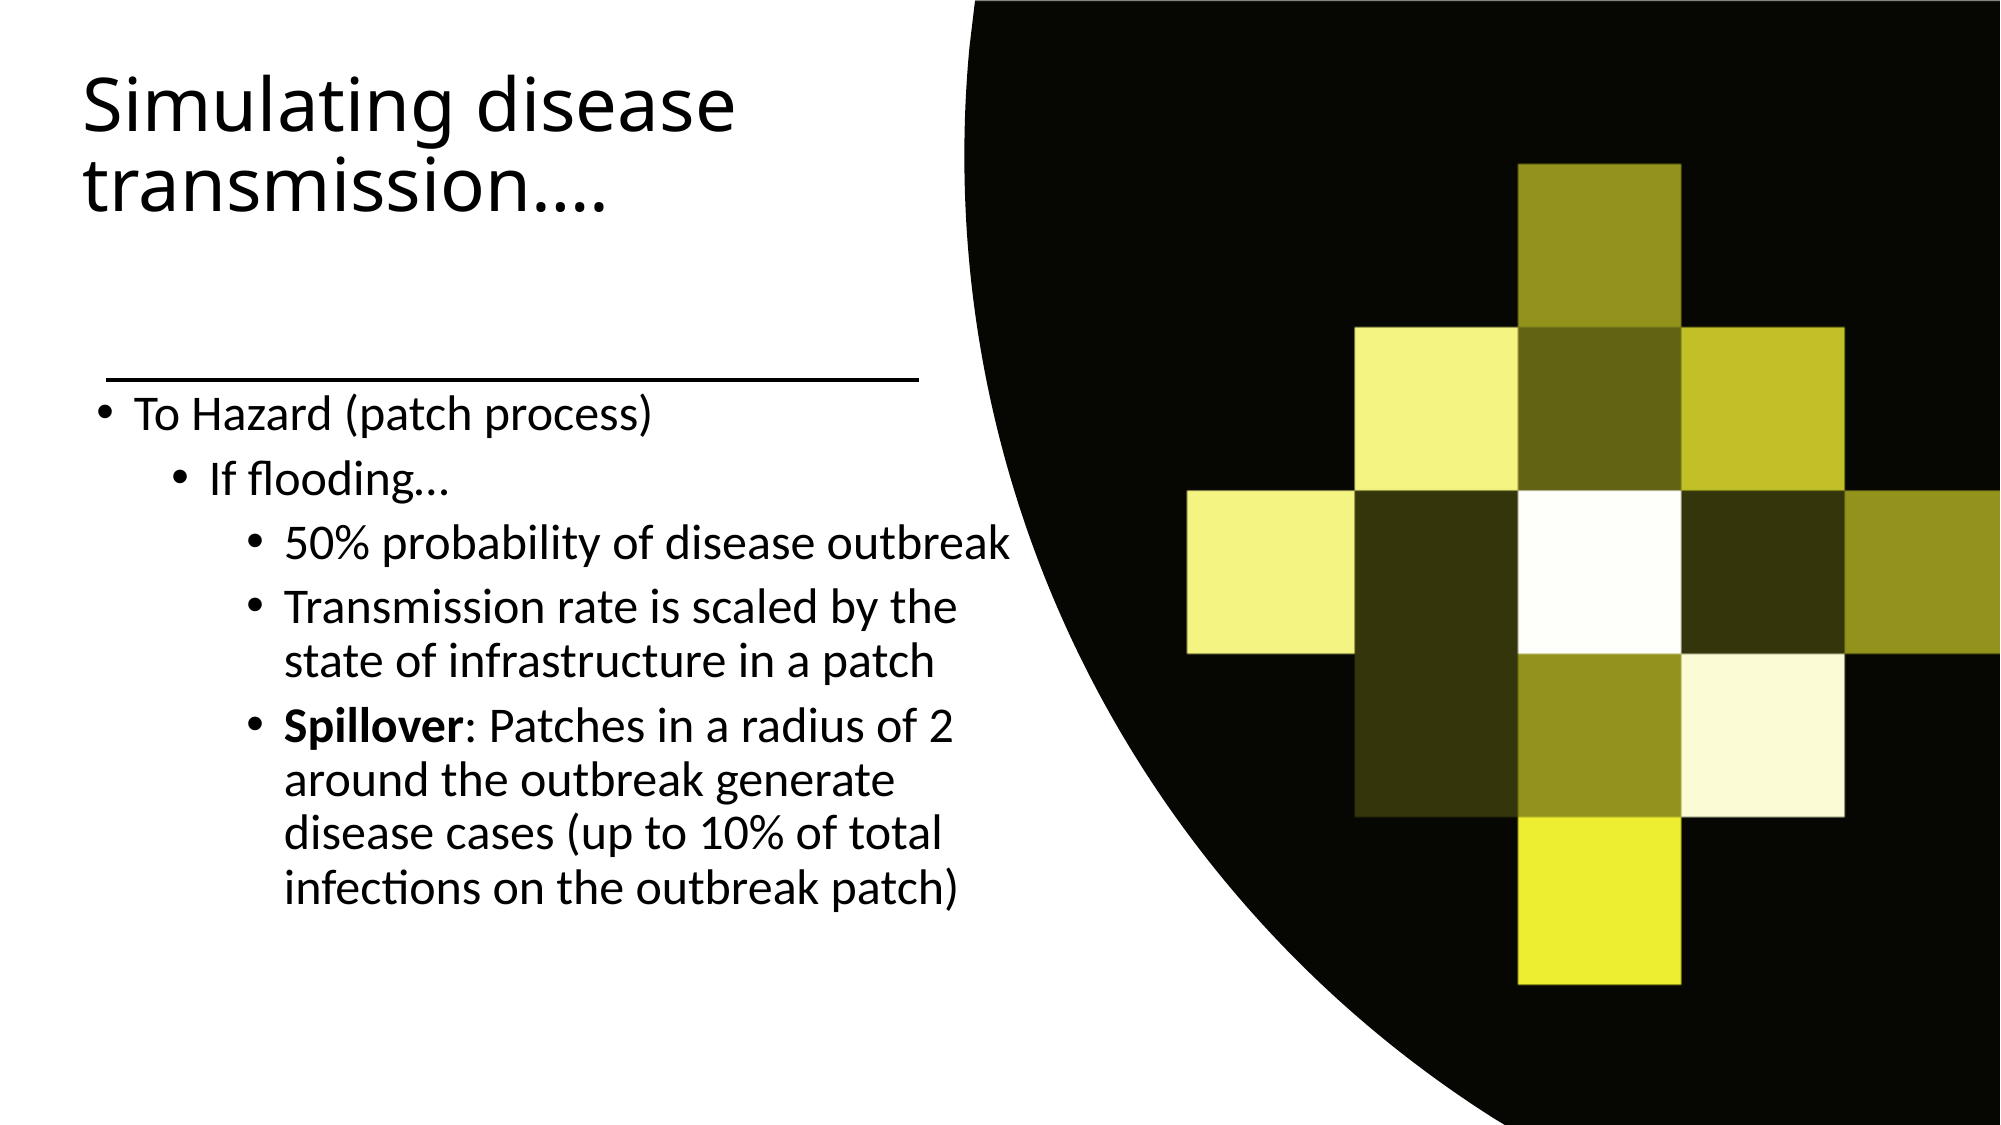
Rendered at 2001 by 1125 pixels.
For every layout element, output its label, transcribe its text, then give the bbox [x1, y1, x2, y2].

list To Hazard (patch process) If flooding… 50% probability of disease outbreak Transmission rate is scaled by the state of infrastructure in a patch Spillover: Patches in a radius of 2 around the outbreak generate disease cases (up to 10% of total infections on the outbreak patch) [81, 380, 964, 1009]
title Simulating disease transmission…. [67, 59, 948, 236]
picture [964, 0, 2000, 1125]
